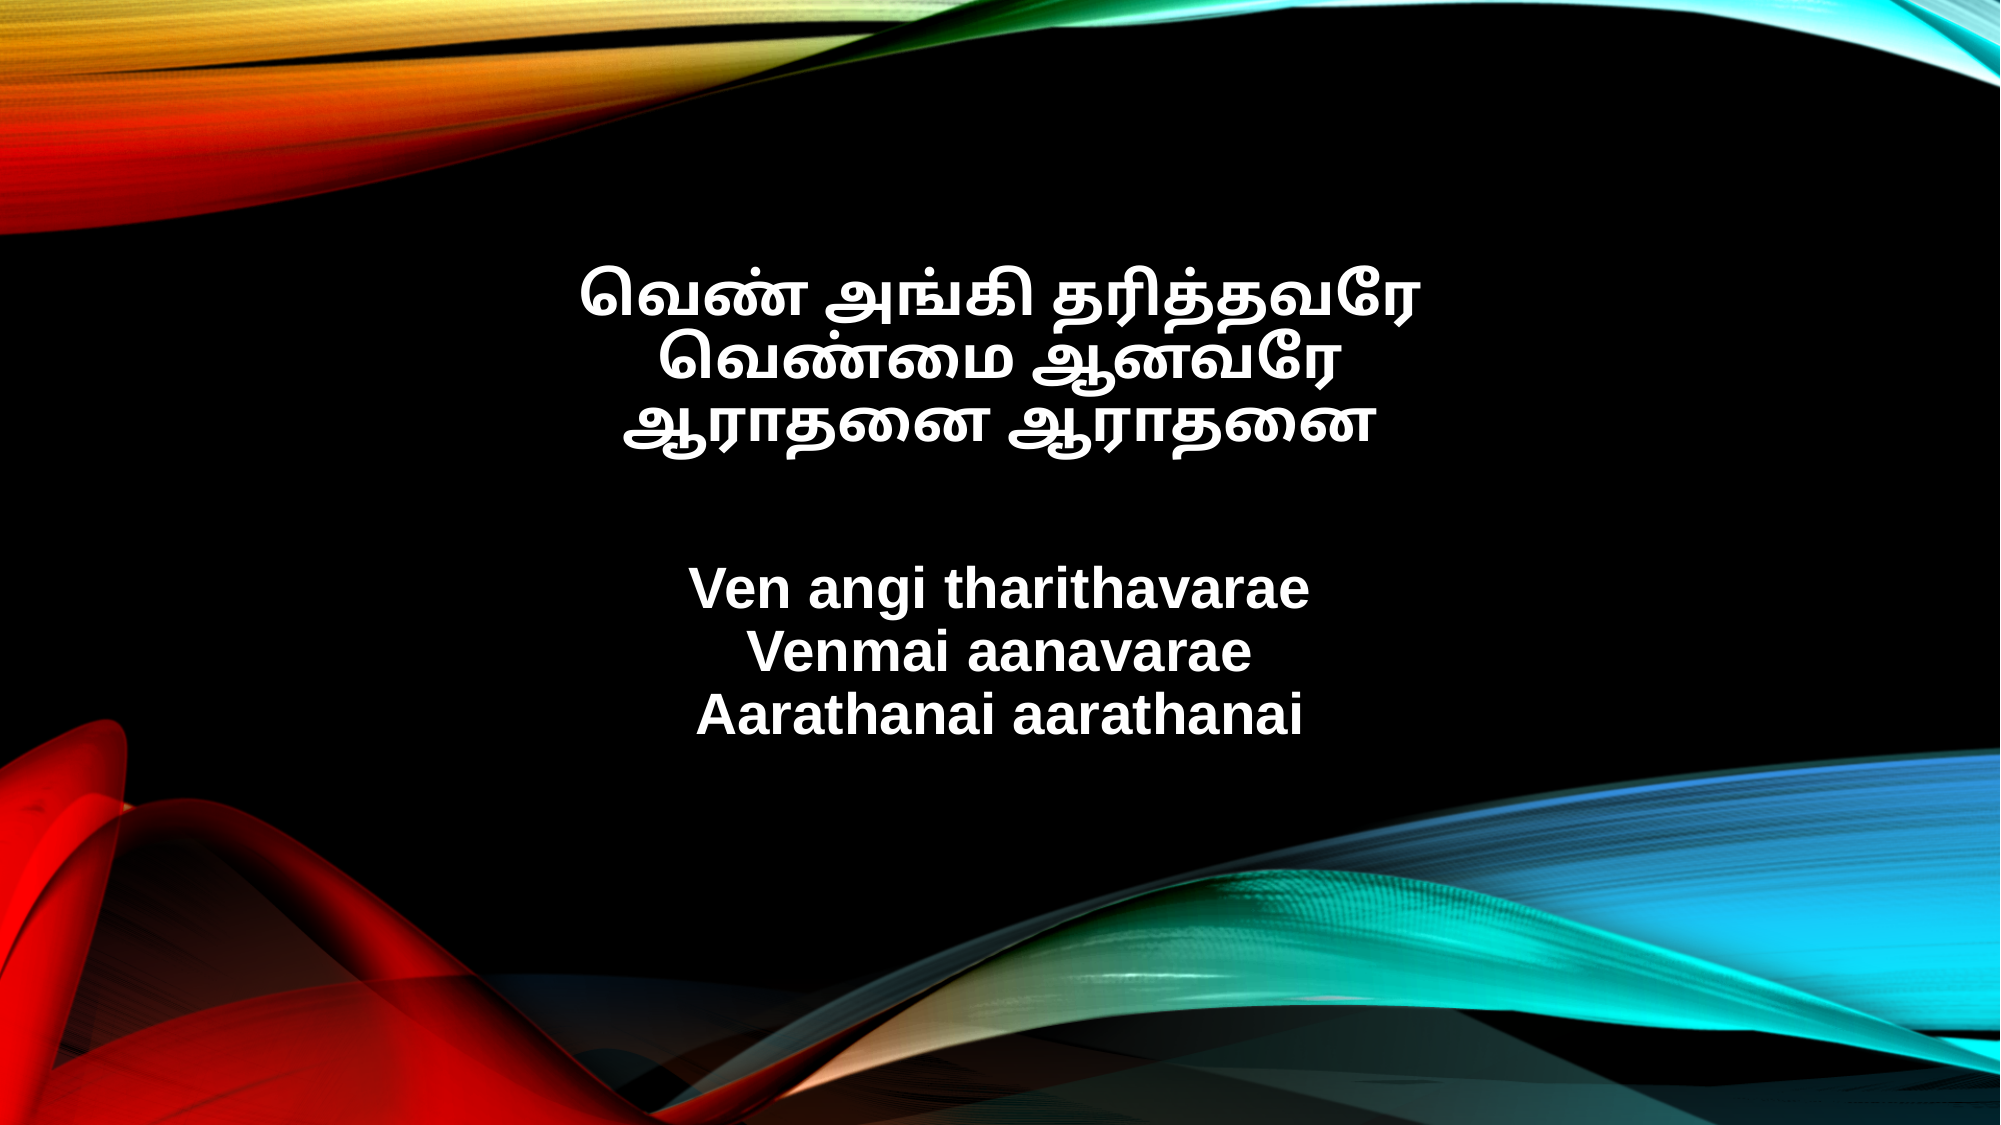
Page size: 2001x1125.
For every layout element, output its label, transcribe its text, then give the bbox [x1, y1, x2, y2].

subtitle வெண் அங்கி தரித்தவரே வெண்மை ஆனவரே ஆராதனை ஆராதனை Ven angi tharithavarae Venmai aanavarae Aarathanai aarathanai [0, 0, 2000, 1125]
